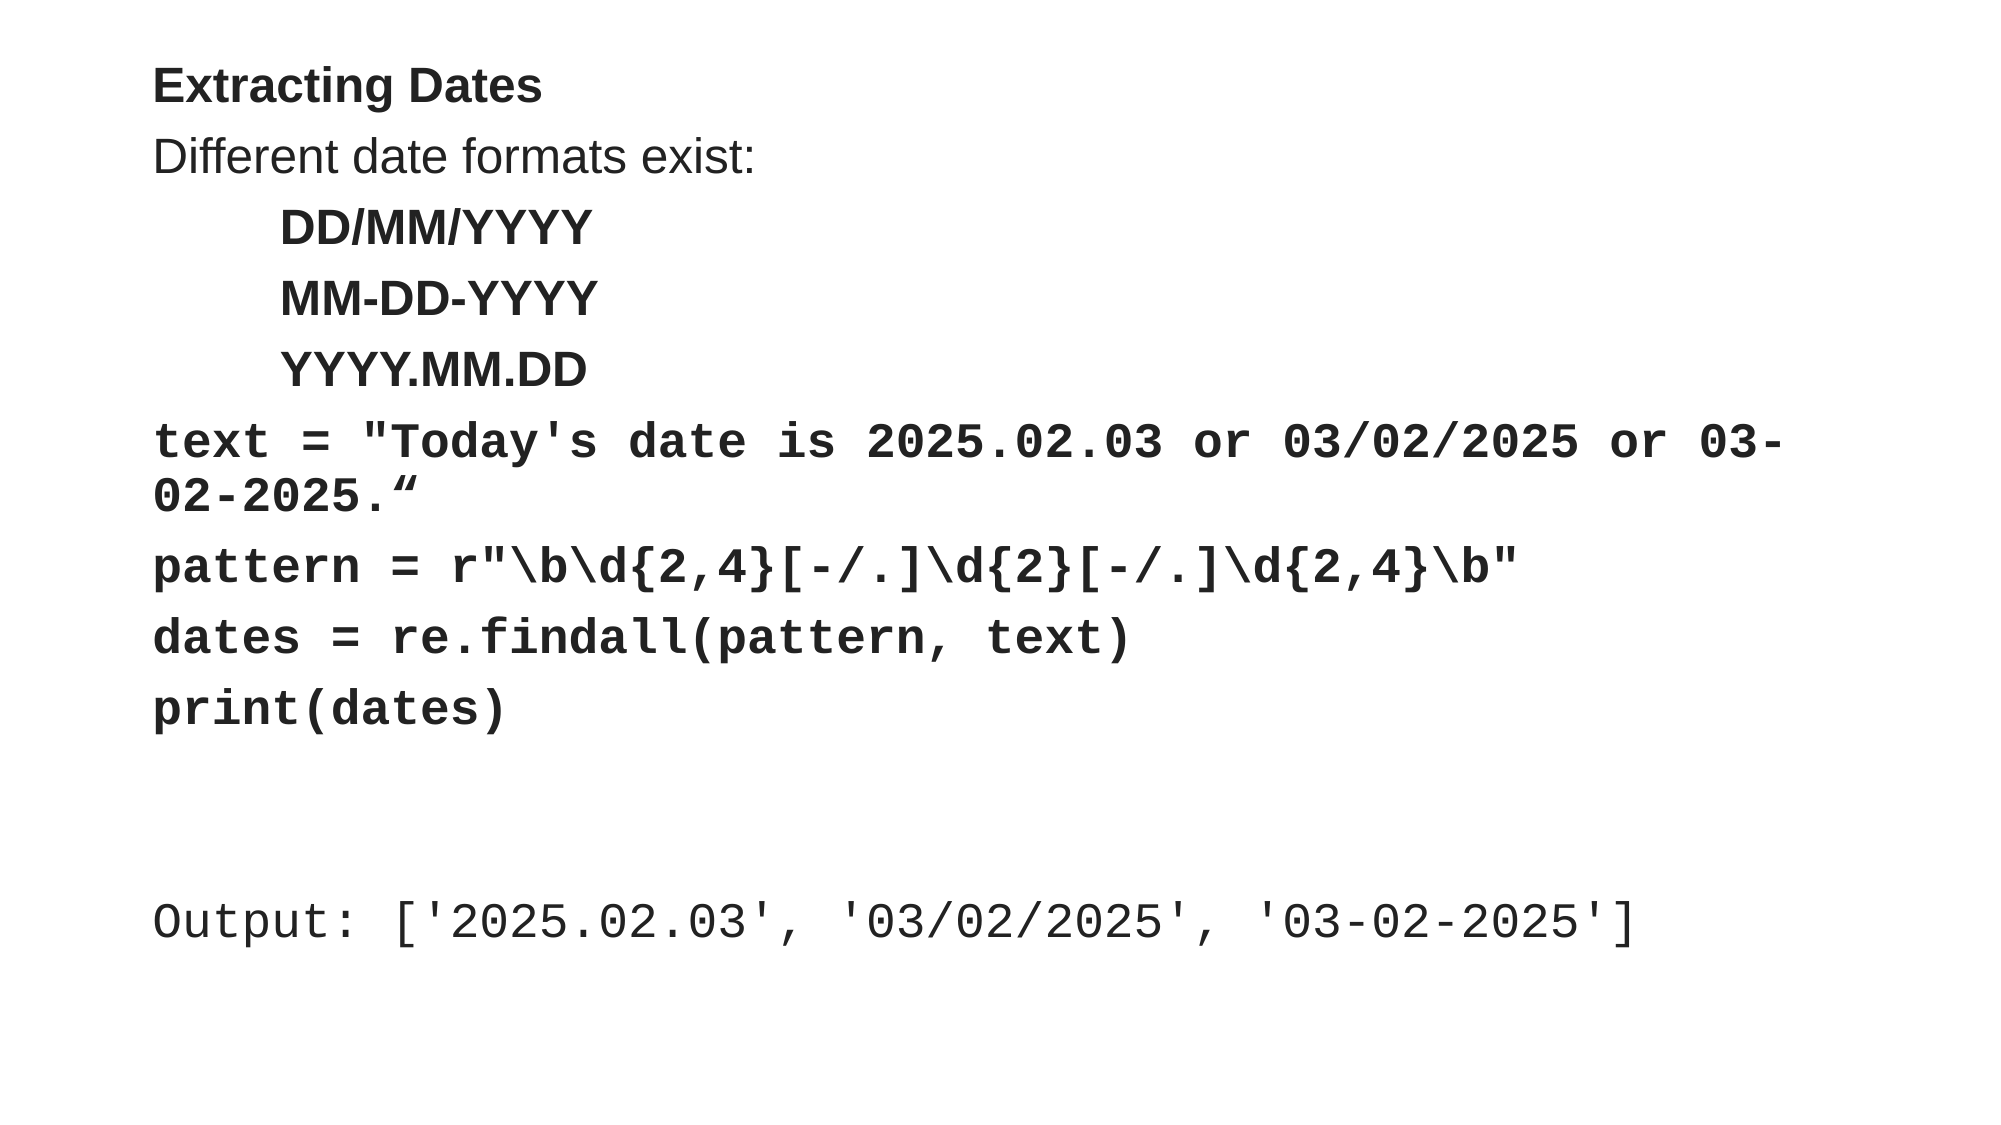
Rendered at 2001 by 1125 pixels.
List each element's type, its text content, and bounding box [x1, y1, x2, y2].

list Extracting Dates Different date formats exist: DD/MM/YYYY MM-DD-YYYY YYYY.MM.DD text = "Today's date is 2025.02.03 or 03/02/2025 or 03-02-2025.“ pattern = r"\b\d{2,4}[-/.]\d{2}[-/.]\d{2,4}\b" dates = re.findall(pattern, text) print(dates) Output: ['2025.02.03', '03/02/2025', '03-02-2025'] [137, 52, 1863, 1014]
